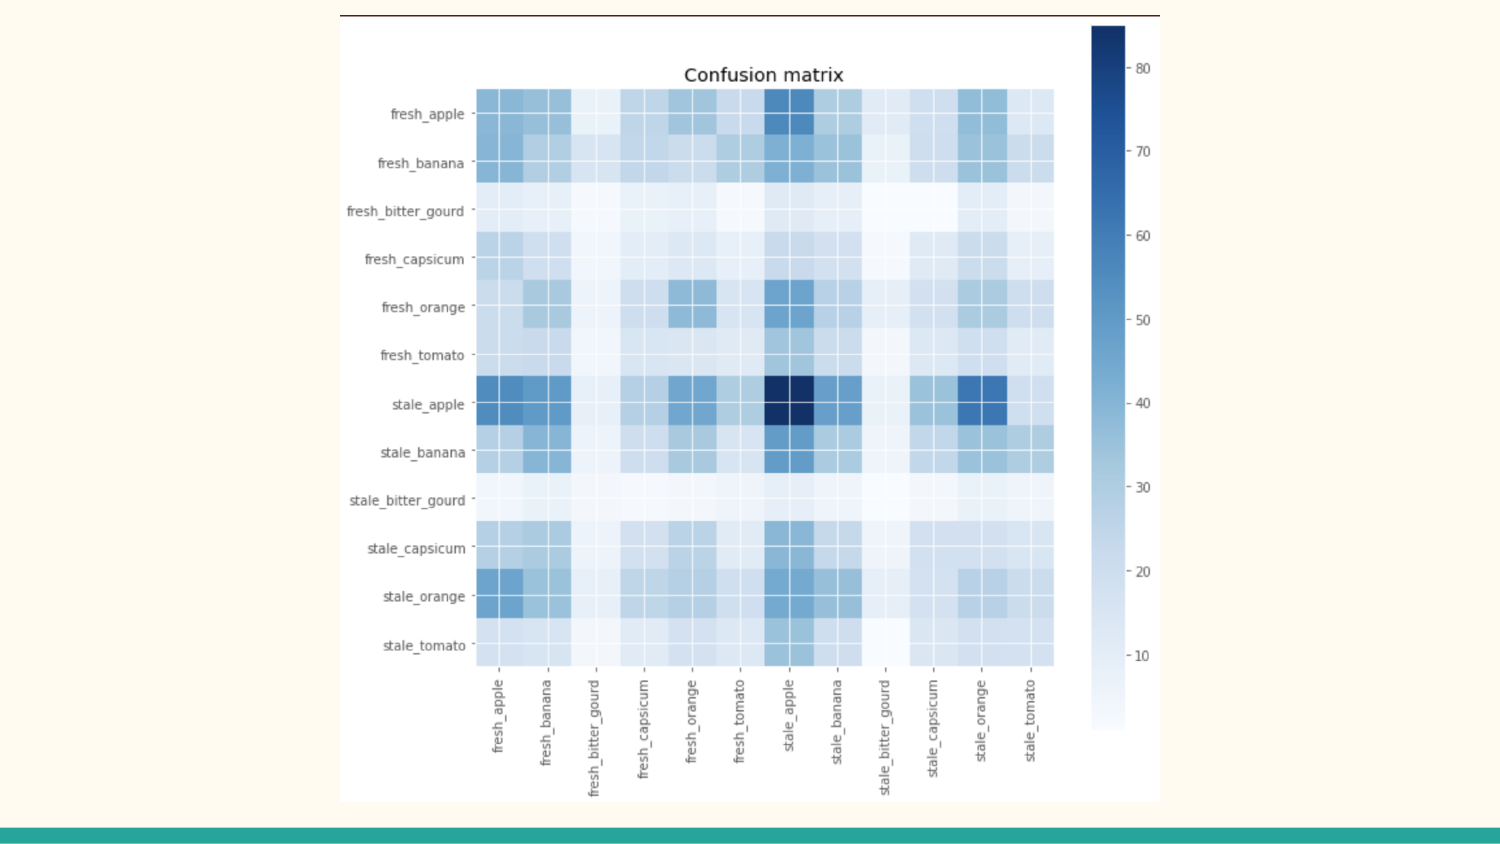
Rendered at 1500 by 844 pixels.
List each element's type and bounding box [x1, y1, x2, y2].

picture [340, 14, 1160, 802]
